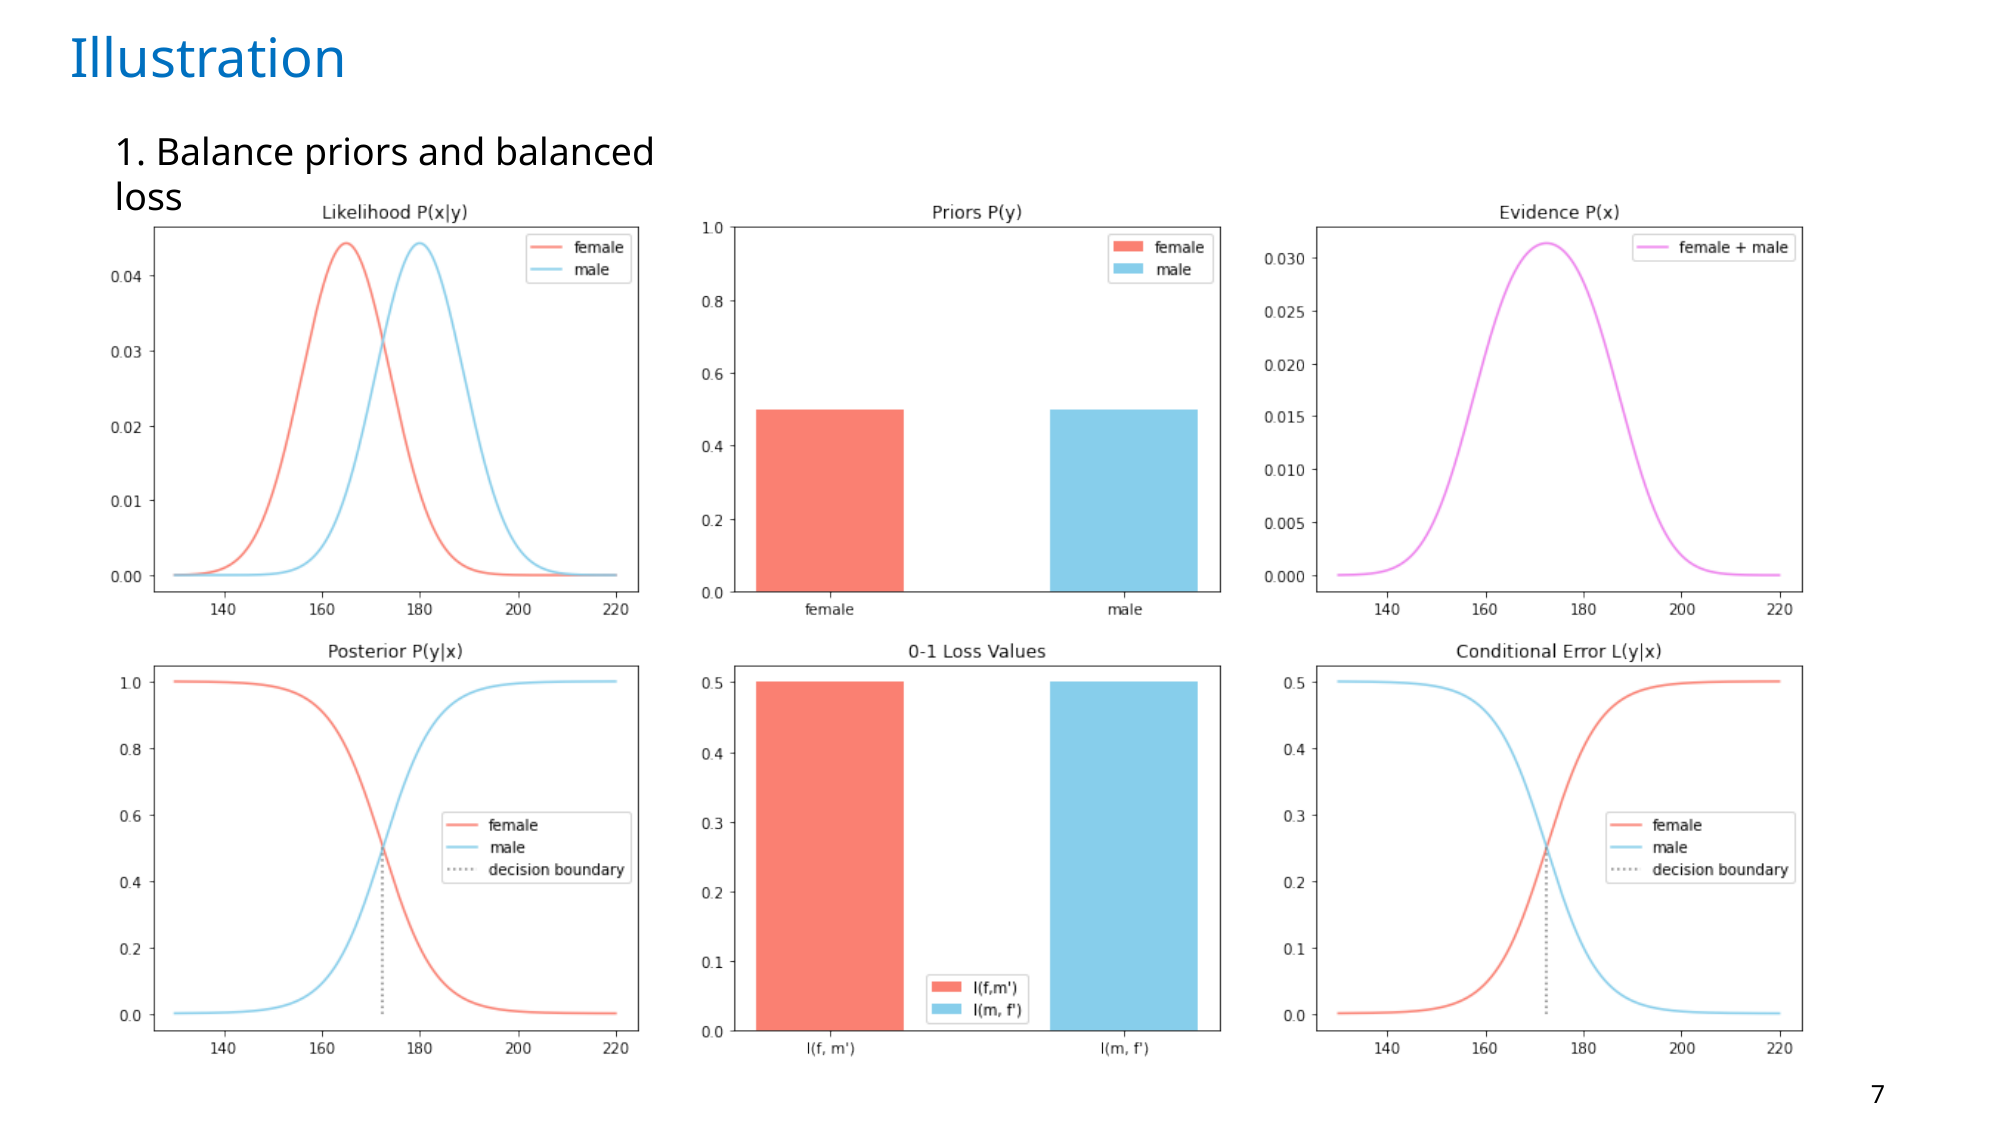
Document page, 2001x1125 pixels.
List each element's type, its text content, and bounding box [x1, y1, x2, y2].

slide_number 7 [1753, 1065, 1900, 1125]
text_box 1. Balance priors and balanced loss [99, 120, 702, 194]
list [99, 194, 1811, 1066]
title Illustration [55, 11, 1856, 109]
